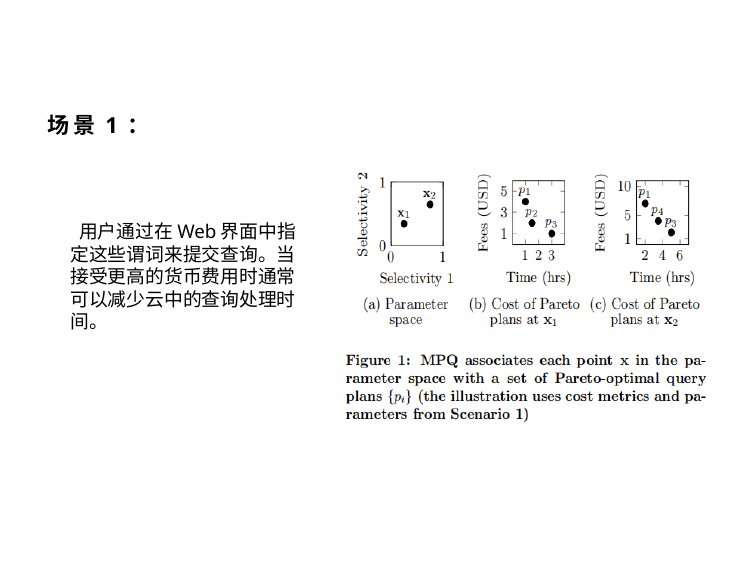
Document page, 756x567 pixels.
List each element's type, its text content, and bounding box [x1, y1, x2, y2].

text_box 用户通过在Web界面中指定这些谓词来提交查询。当接受更高的货币费用时通常可以减少云中的查询处理时间。 [55, 212, 317, 358]
text_box 场景1： [41, 104, 715, 146]
picture [322, 158, 715, 426]
